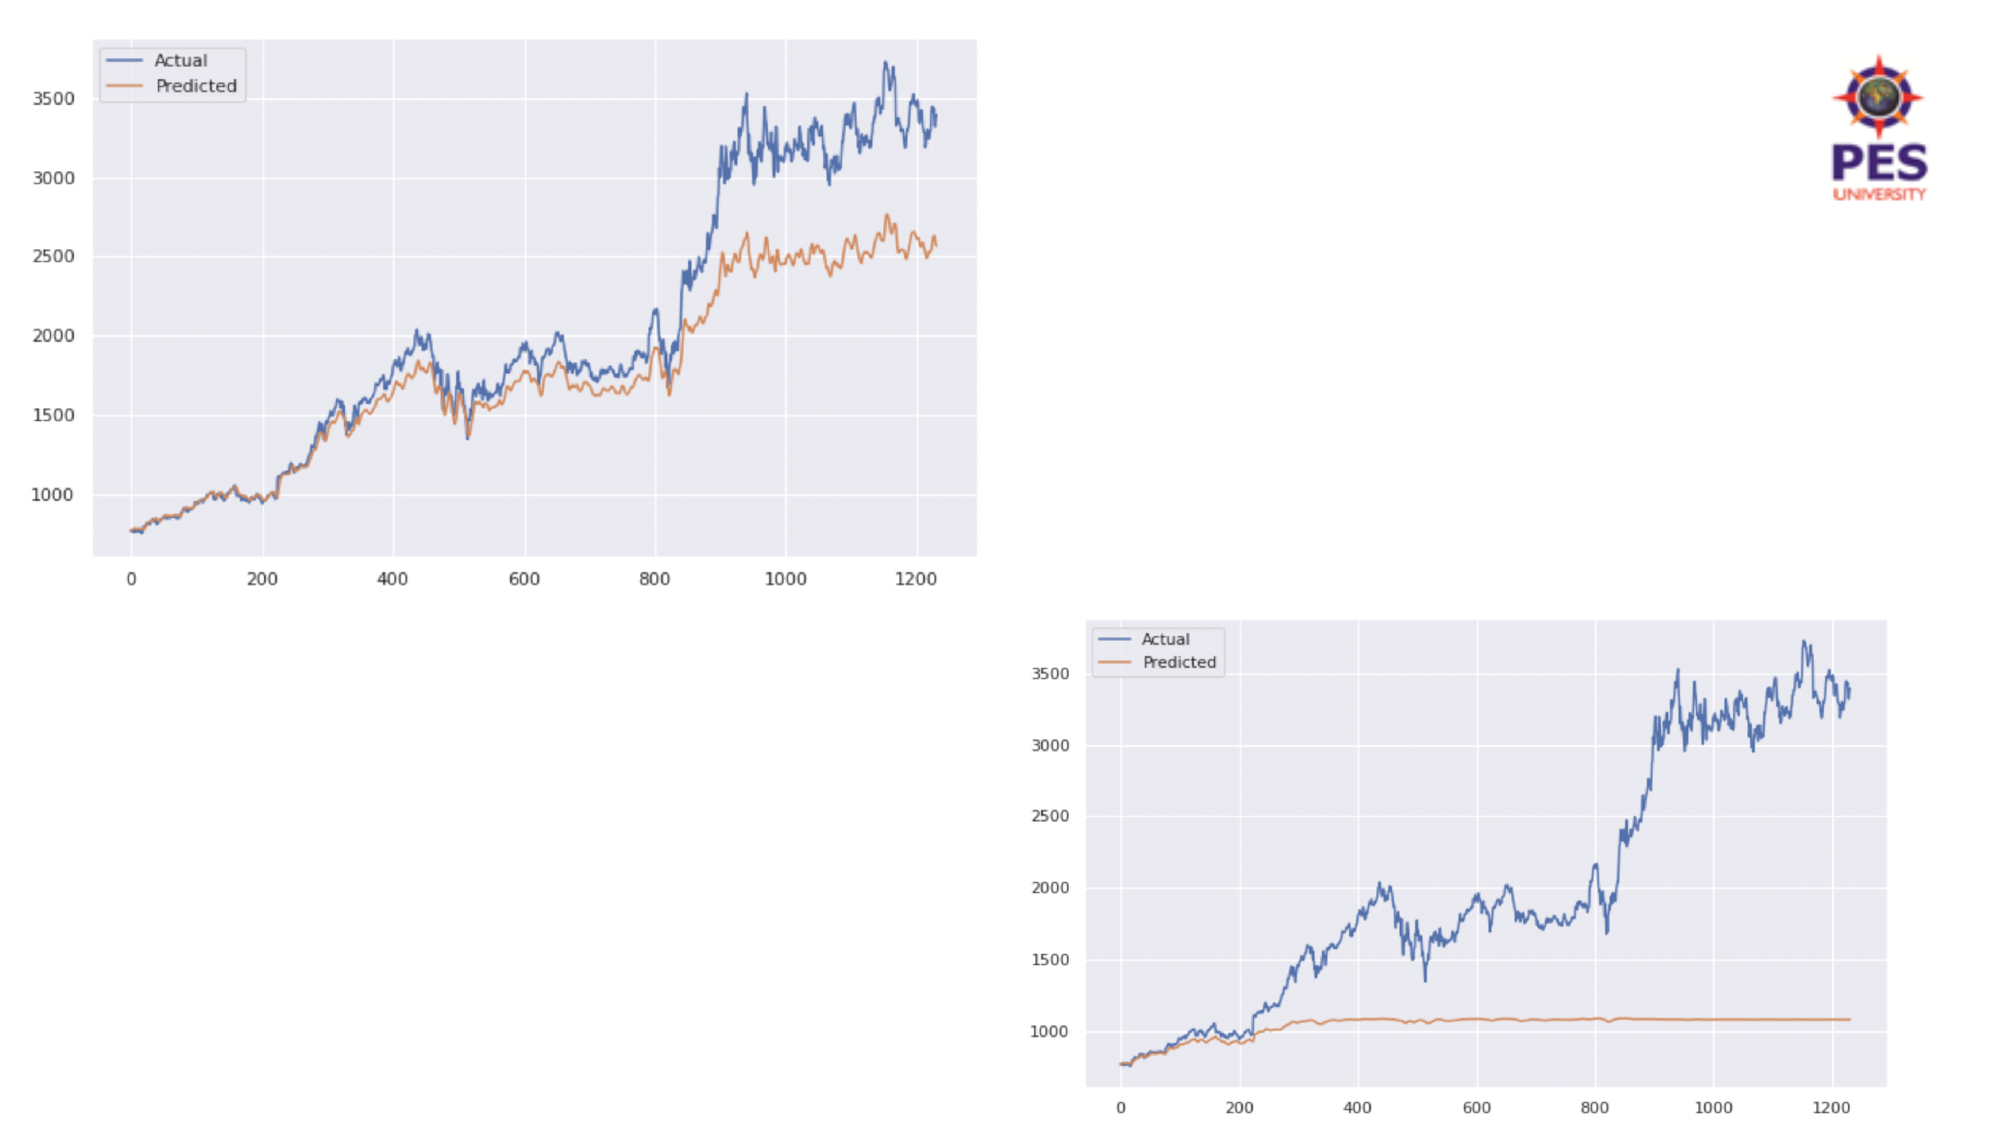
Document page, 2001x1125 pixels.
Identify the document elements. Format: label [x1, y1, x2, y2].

picture [24, 24, 988, 603]
picture [1028, 601, 1901, 1125]
picture [1827, 49, 1938, 213]
